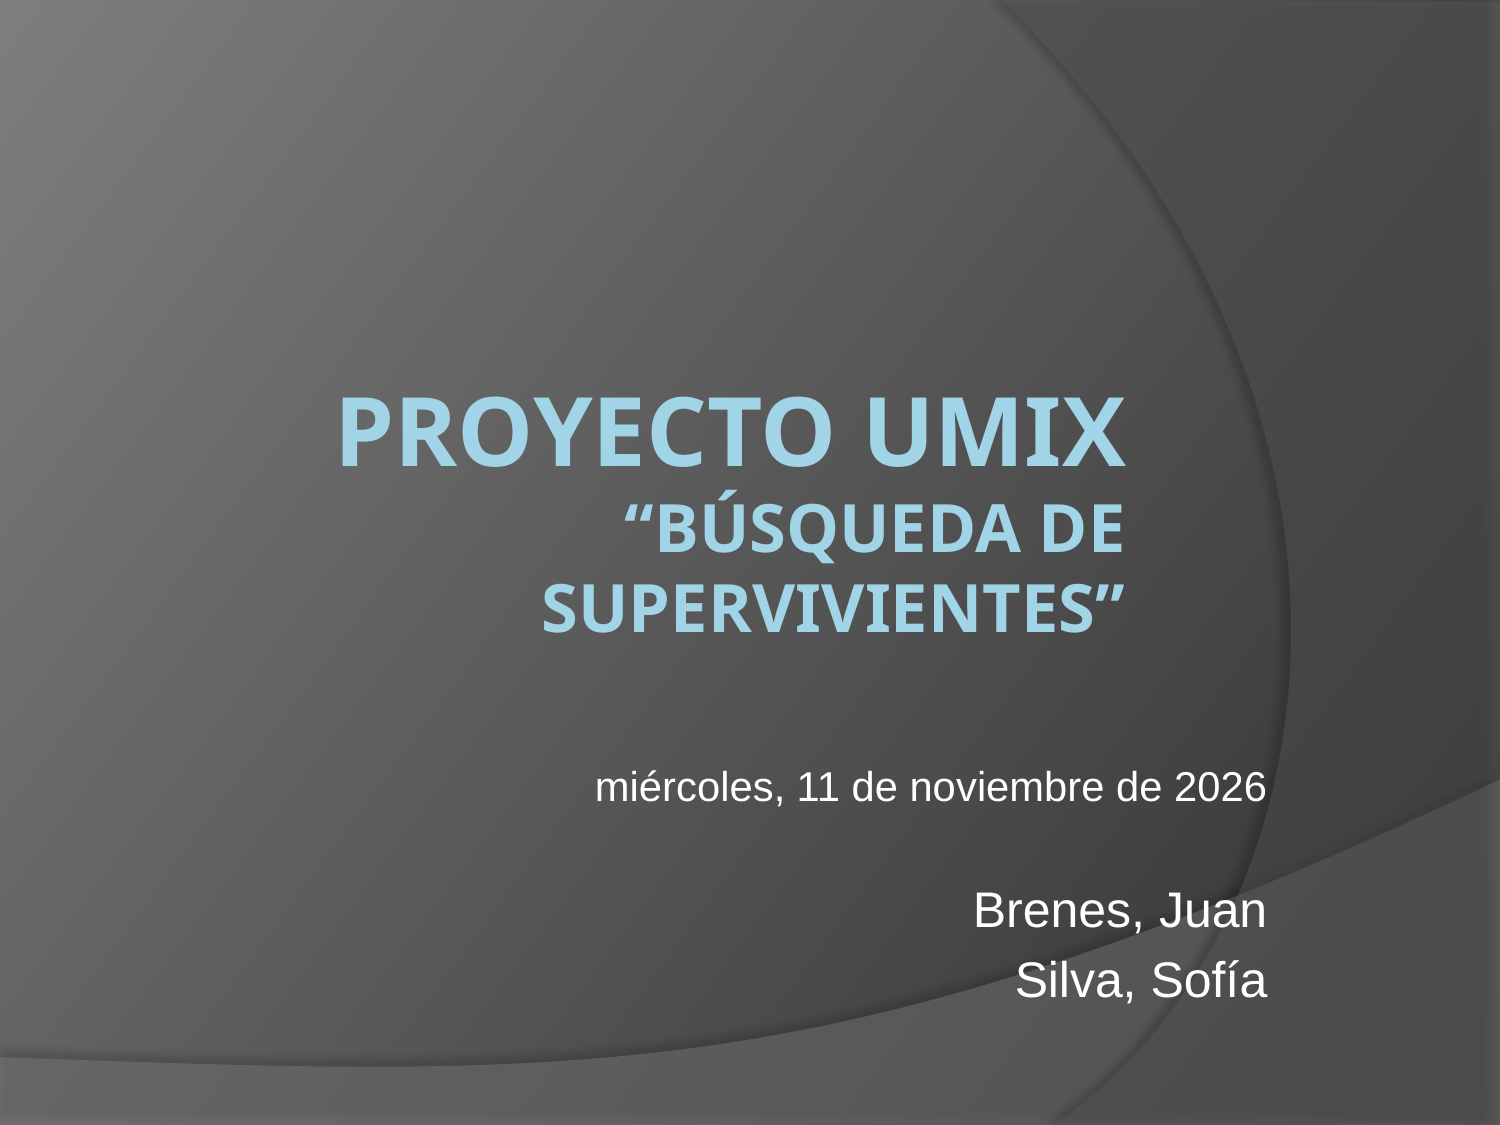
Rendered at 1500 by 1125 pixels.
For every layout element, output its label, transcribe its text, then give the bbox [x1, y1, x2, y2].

subtitle lunes, 26 de abril de 2010 Brenes, Juan Silva, Sofía [225, 637, 1275, 1008]
title Proyecto UMix “Búsqueda de supervivientes” [70, 363, 1134, 622]
